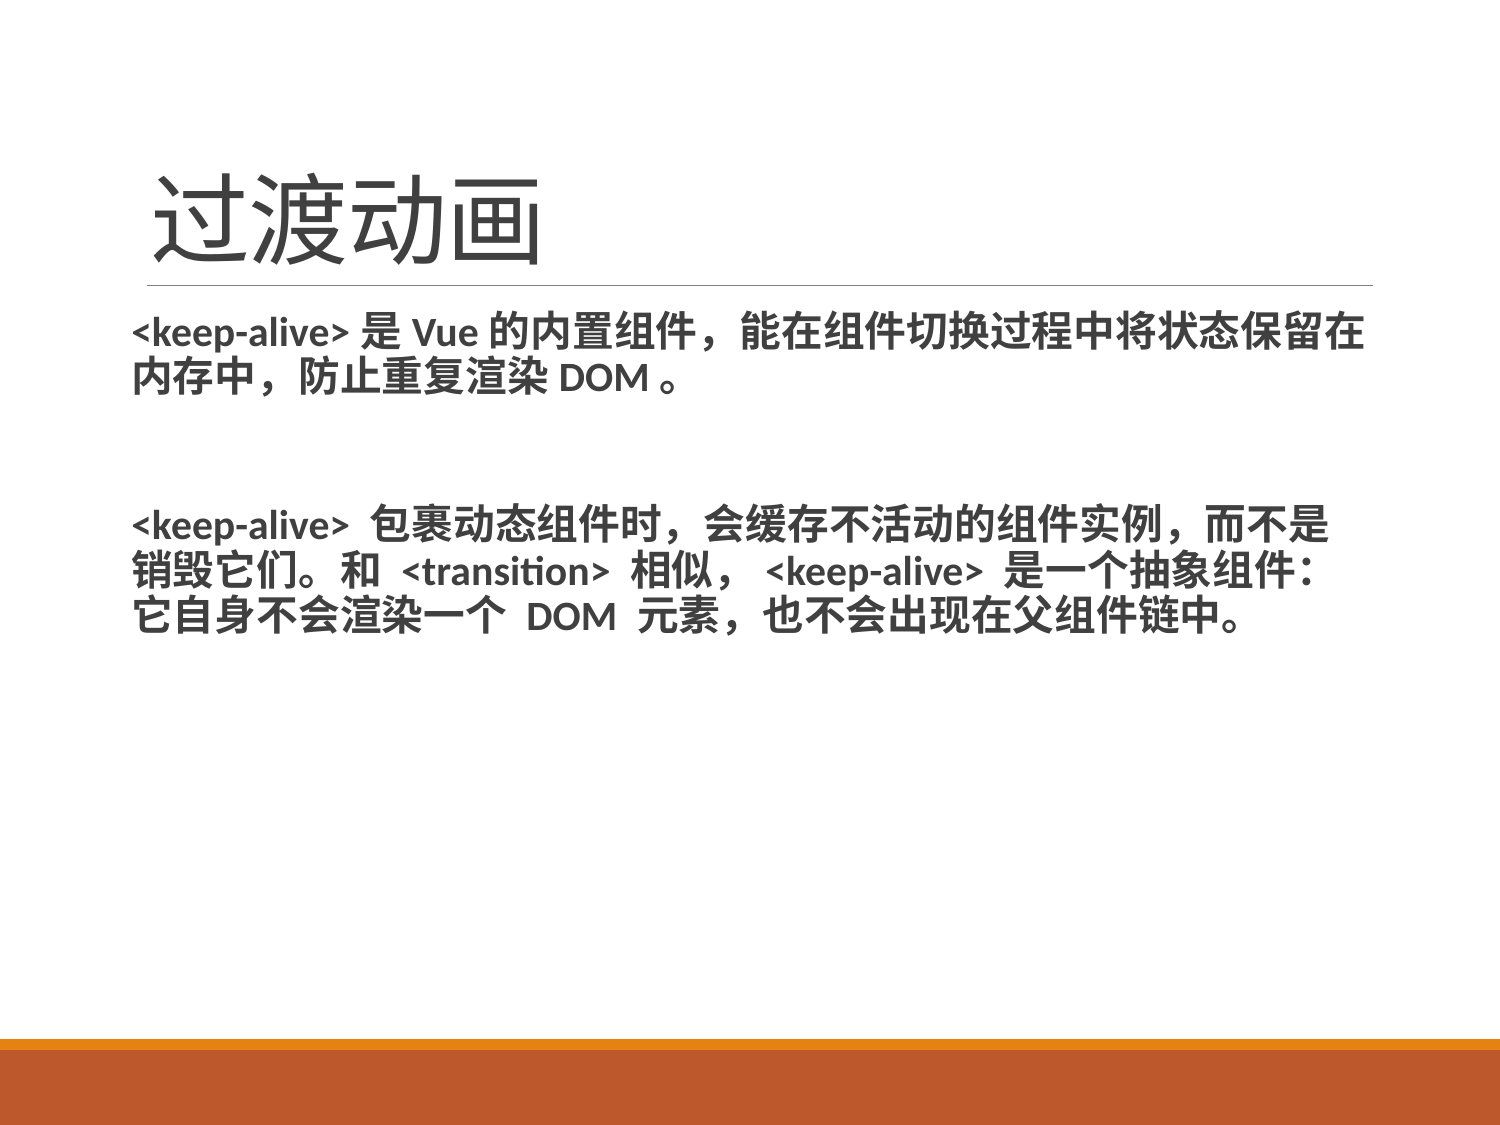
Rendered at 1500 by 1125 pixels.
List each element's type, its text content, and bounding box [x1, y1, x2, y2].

list <keep-alive>是Vue的内置组件，能在组件切换过程中将状态保留在内存中，防止重复渲染DOM。 <keep-alive> 包裹动态组件时，会缓存不活动的组件实例，而不是销毁它们。和 <transition> 相似，<keep-alive> 是一个抽象组件：它自身不会渲染一个 DOM 元素，也不会出现在父组件链中。 [131, 302, 1369, 1125]
title 过渡动画 [135, 47, 1373, 285]
